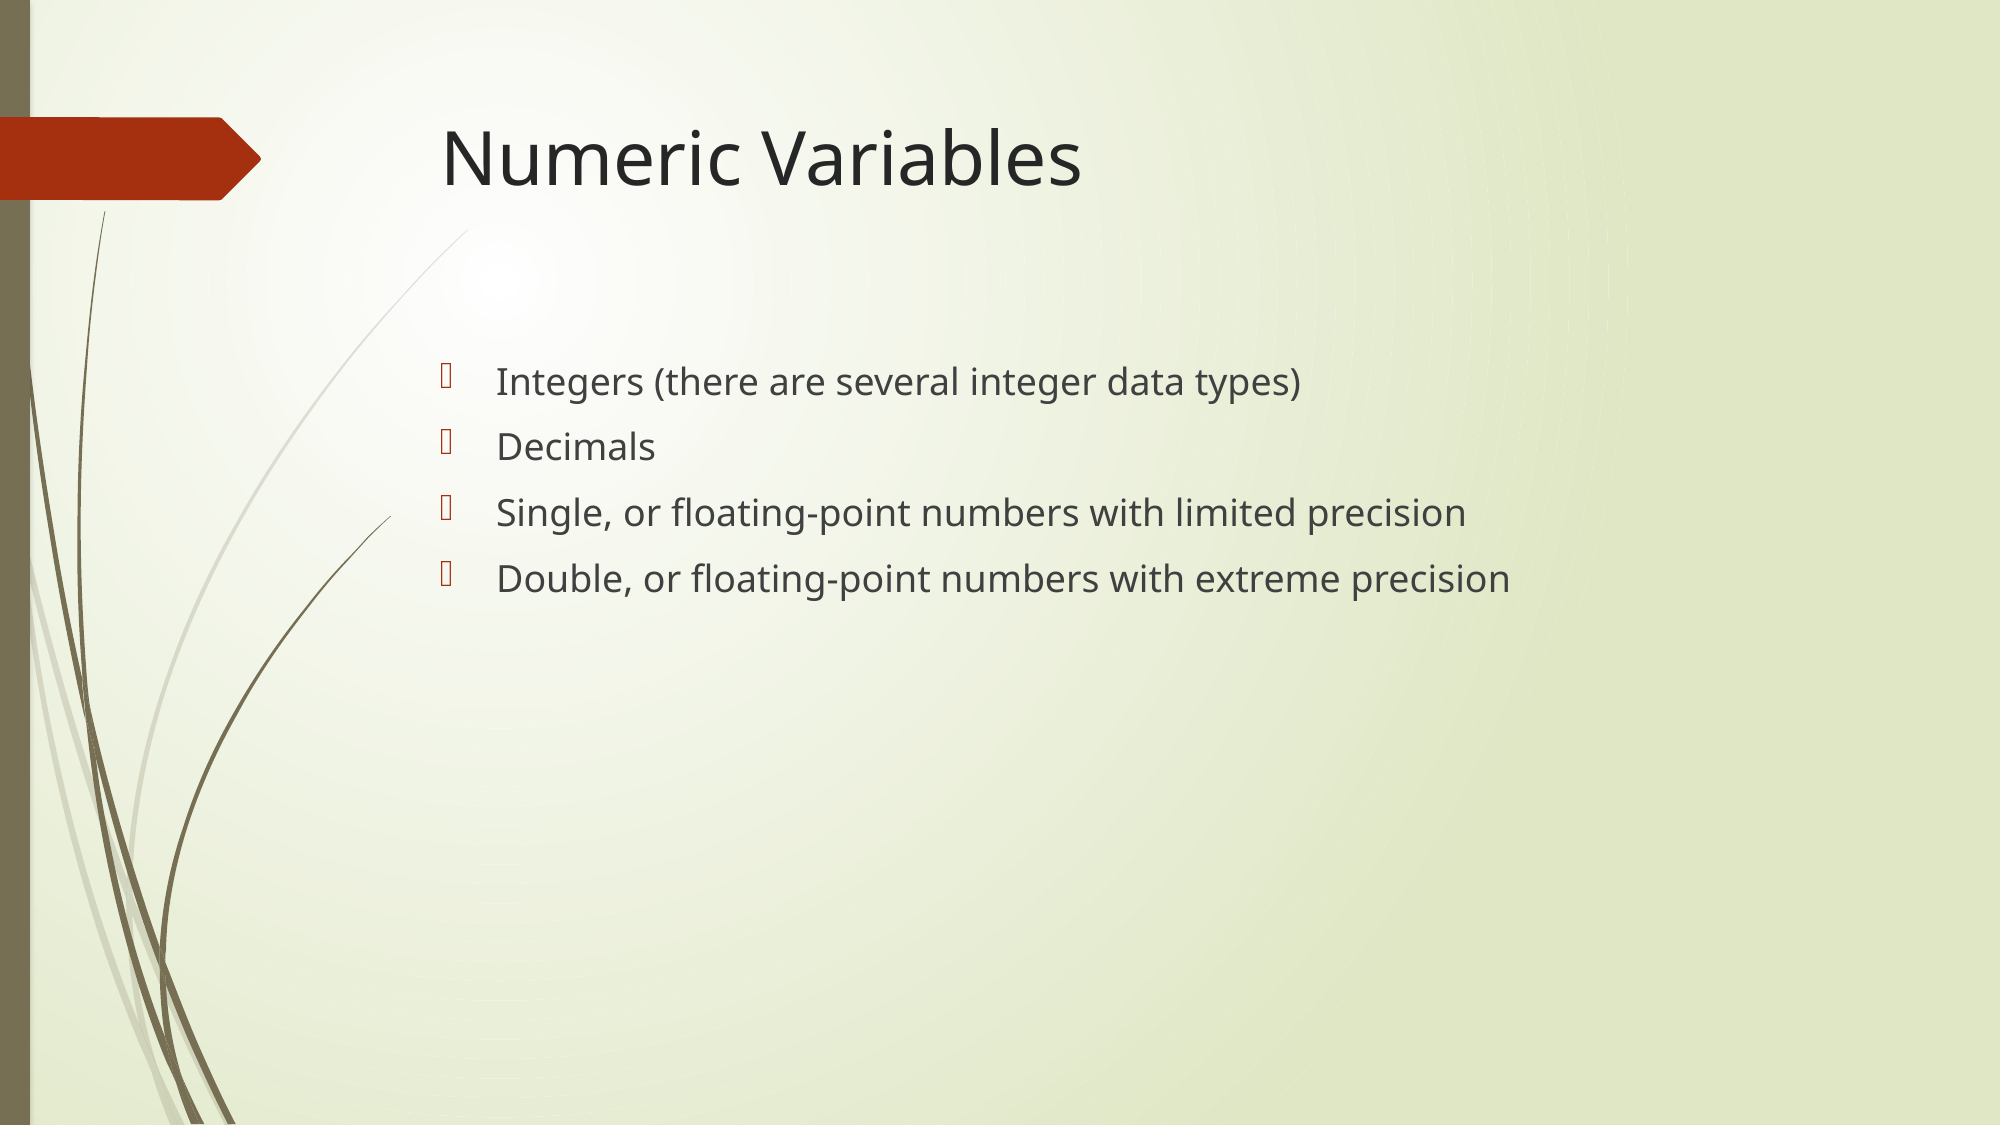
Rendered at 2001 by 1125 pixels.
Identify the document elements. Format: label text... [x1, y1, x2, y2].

list Integers (there are several integer data types) Decimals Single, or floating-point numbers with limited precision Double, or floating-point numbers with extreme precision [424, 350, 1888, 970]
title Numeric Variables [425, 102, 1888, 313]
